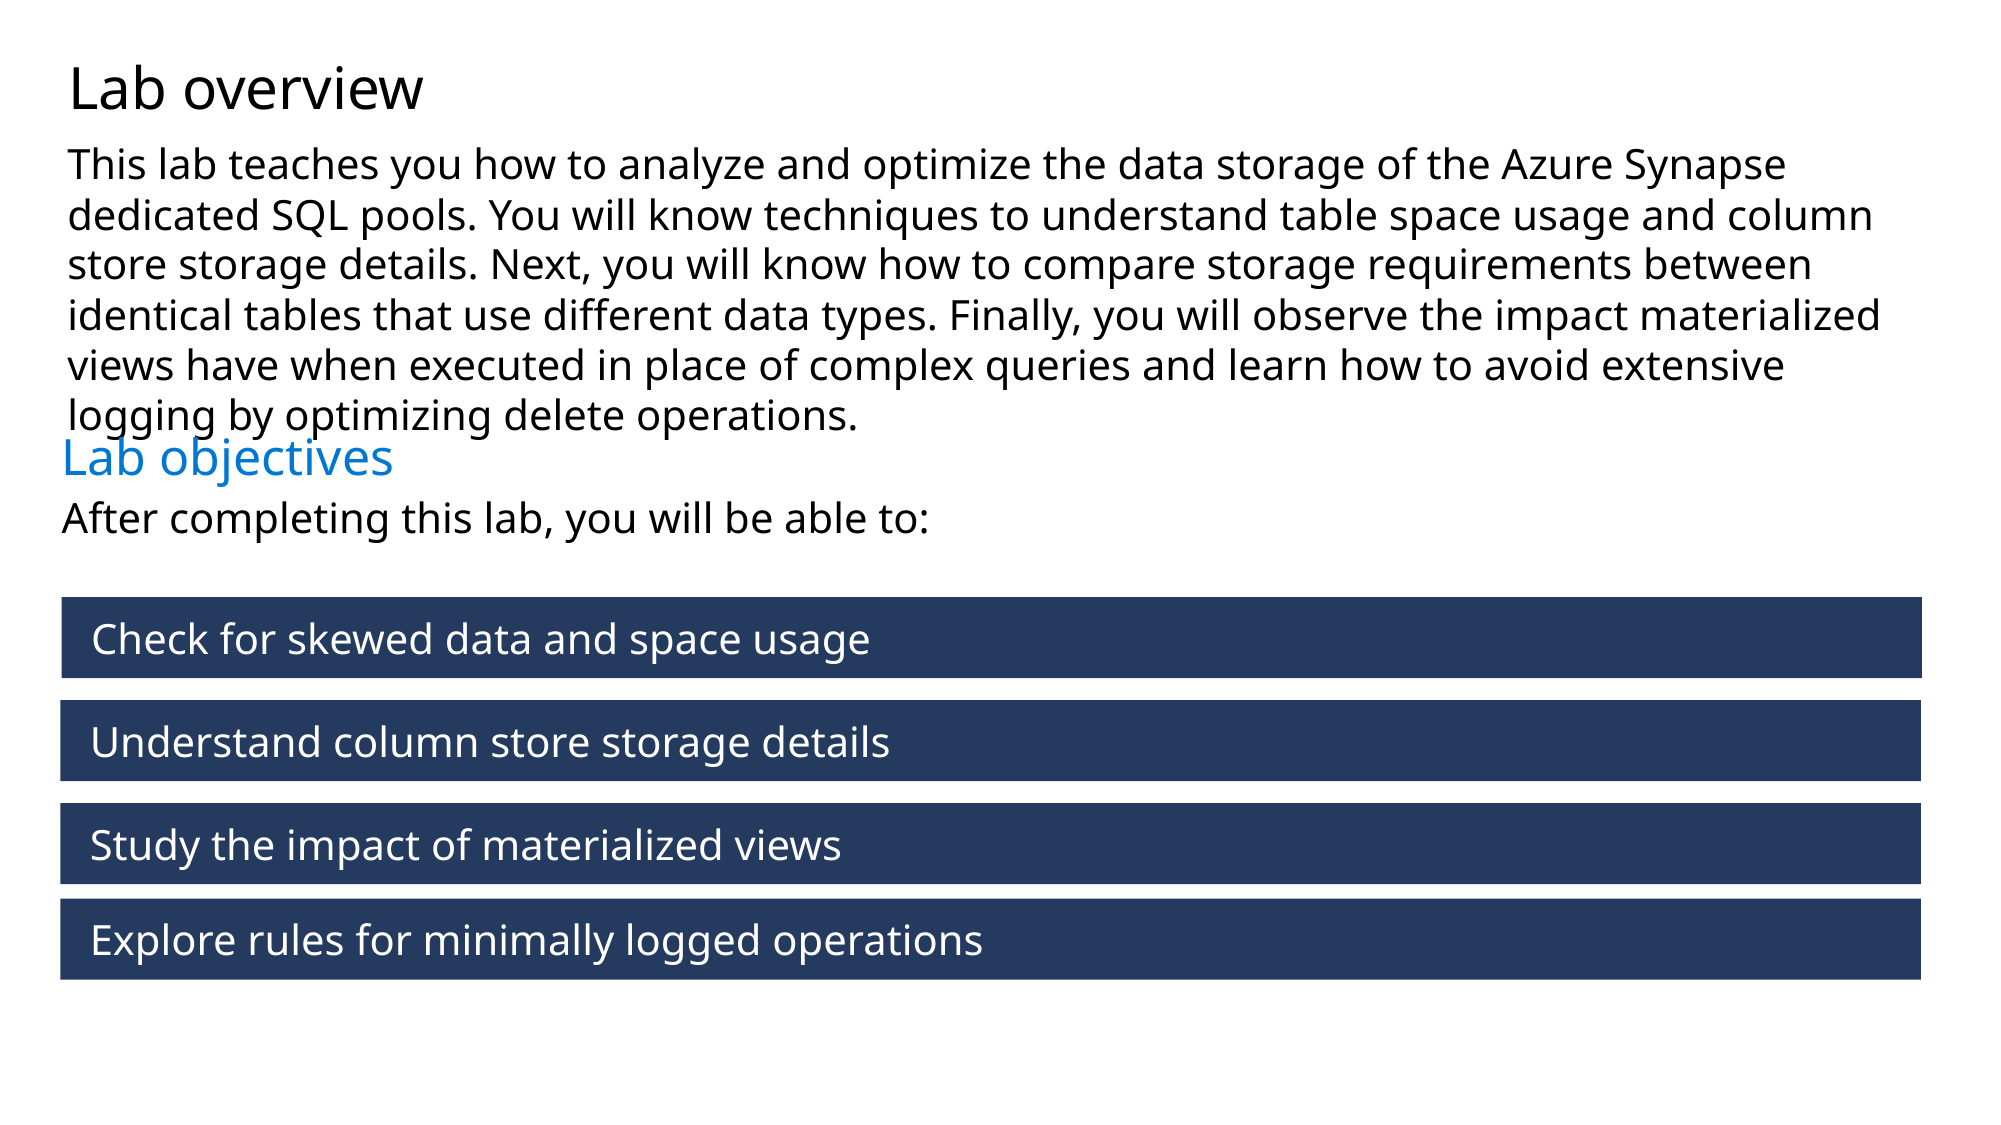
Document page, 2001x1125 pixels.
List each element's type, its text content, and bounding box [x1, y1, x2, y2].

text_box Check for skewed data and space usage [61, 597, 1922, 679]
text_box Understand column store storage details [60, 700, 1921, 782]
text_box Study the impact of materialized views [60, 803, 1921, 885]
title Lab overview [68, 55, 1929, 122]
text_box This lab teaches you how to analyze and optimize the data storage of the Azure Synapse dedicated SQL pools. You will know techniques to understand table space usage and column store storage details. Next, you will know how to compare storage requirements between identical tables that use different data types. Finally, you will observe the impact materialized views have when executed in place of complex queries and learn how to avoid extensive logging by optimizing delete operations. [67, 138, 1930, 425]
text_box Lab objectives After completing this lab, you will be able to: [61, 425, 1962, 543]
text_box Explore rules for minimally logged operations [60, 898, 1921, 980]
